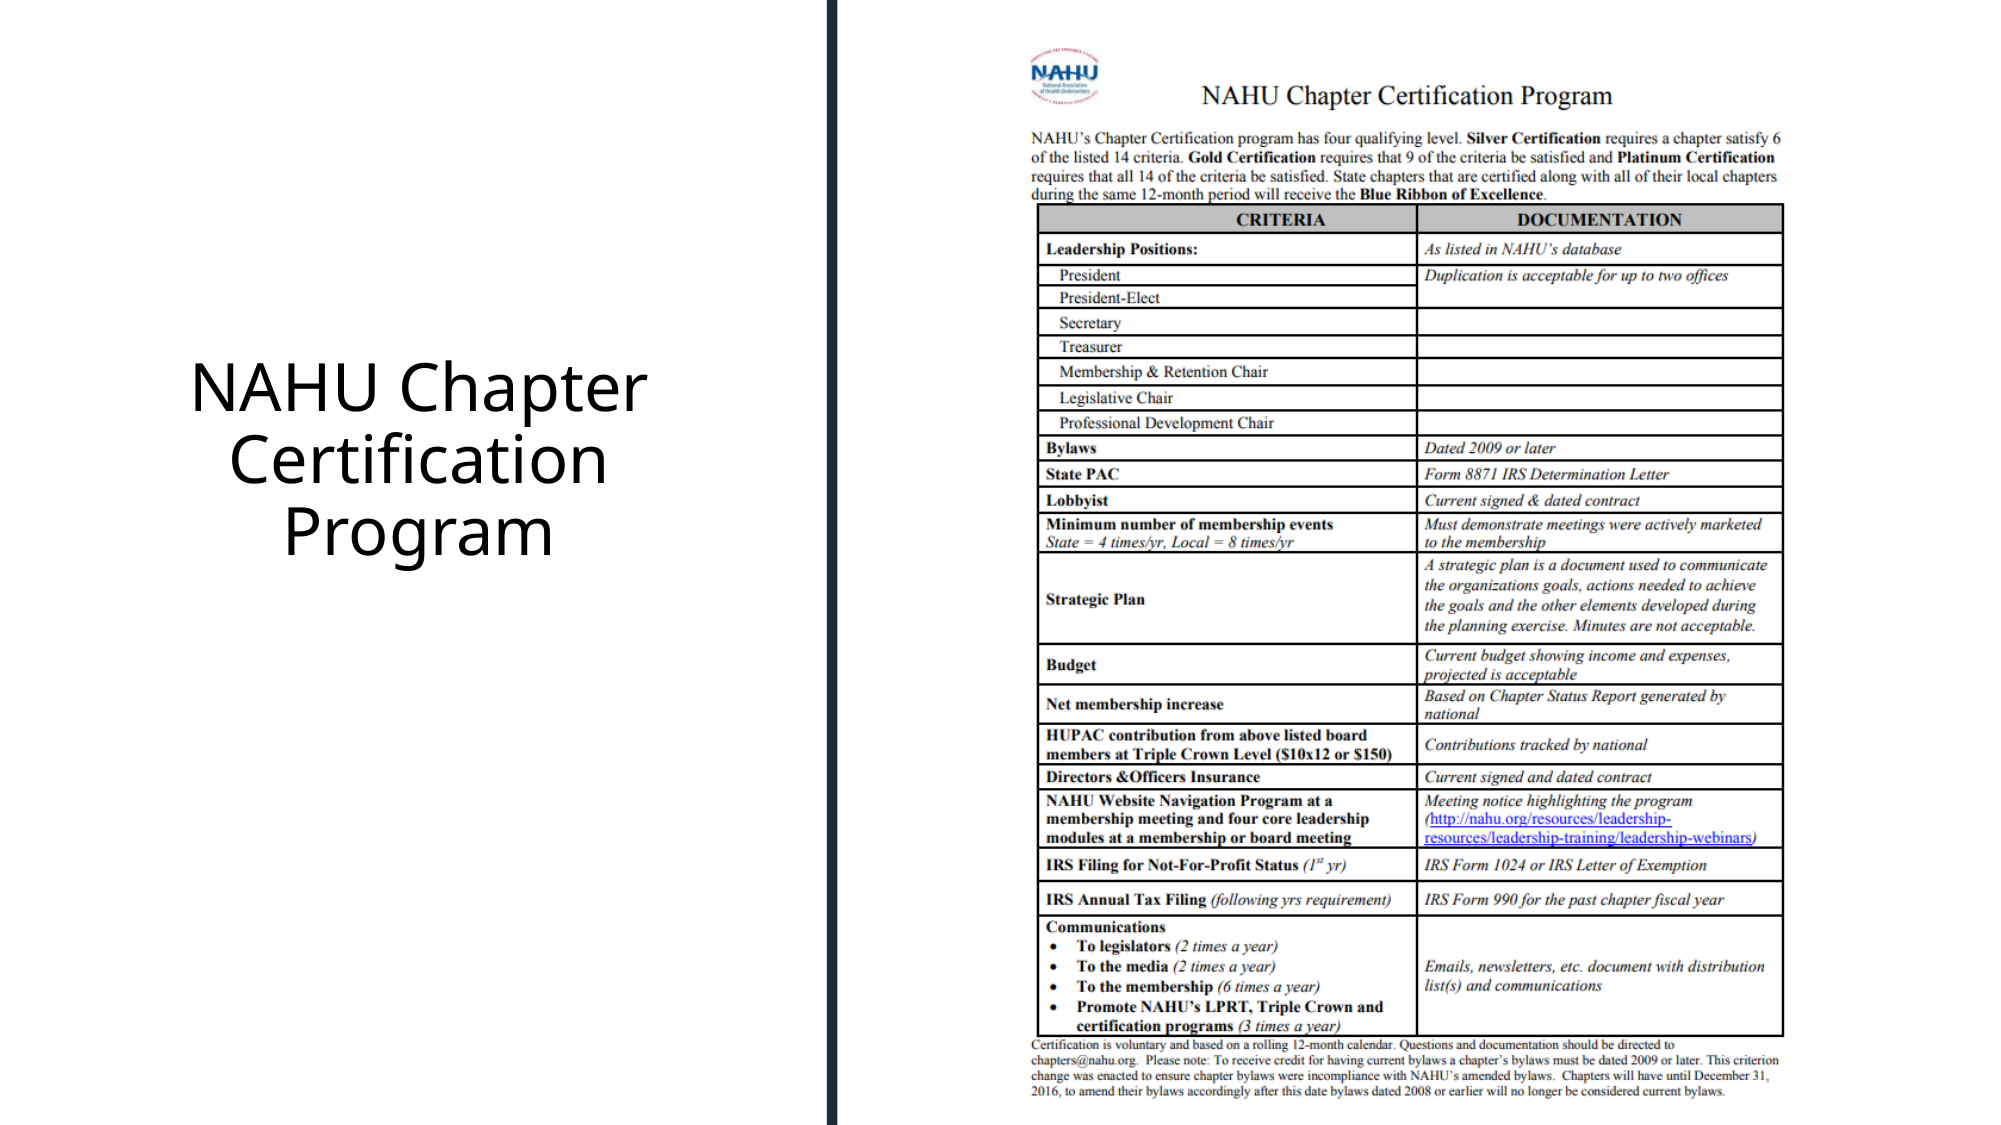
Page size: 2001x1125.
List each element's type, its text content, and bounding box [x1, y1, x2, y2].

text_box [826, 0, 838, 1125]
text_box [0, 0, 826, 1125]
title NAHU Chapter Certification Program [130, 140, 709, 578]
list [988, 34, 1851, 1117]
text_box [838, 0, 2000, 1125]
